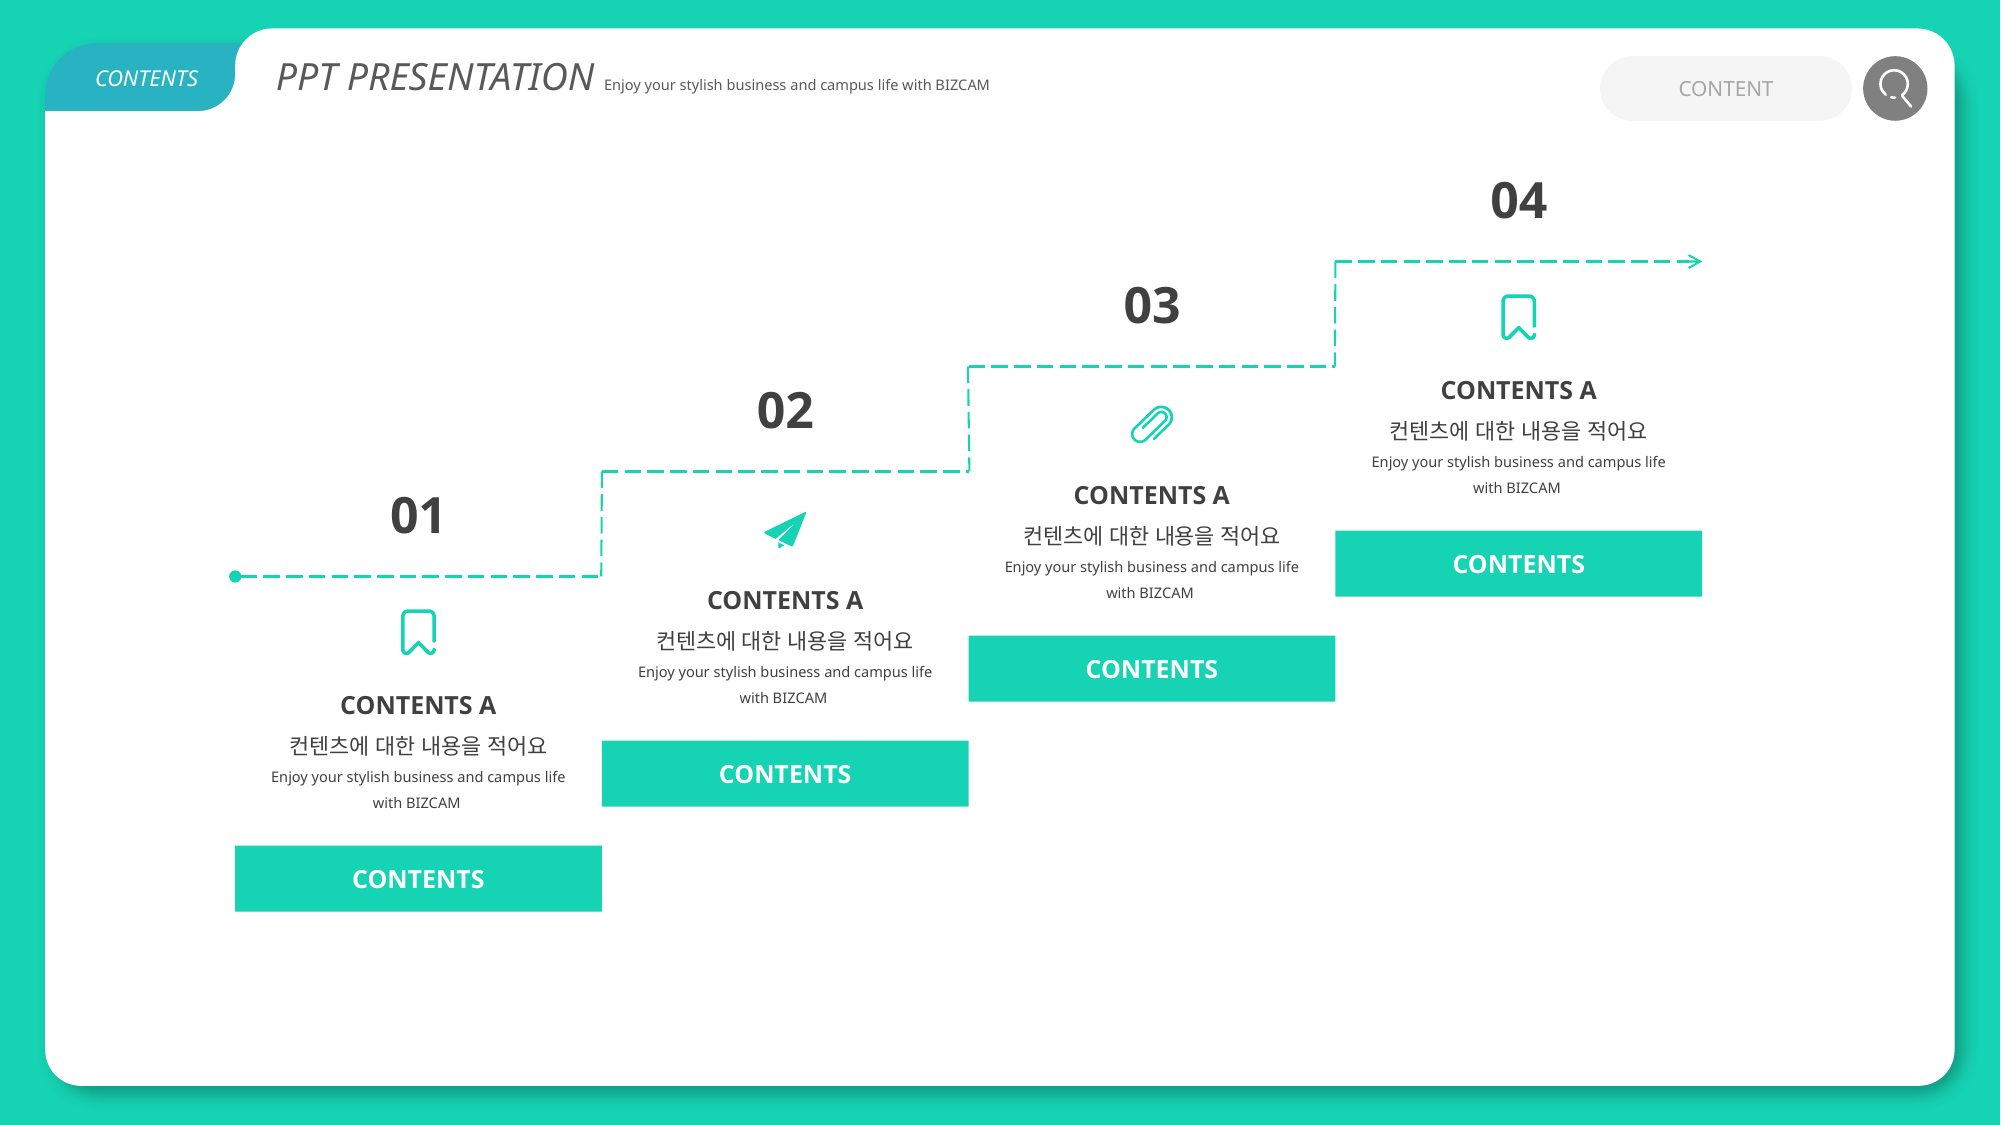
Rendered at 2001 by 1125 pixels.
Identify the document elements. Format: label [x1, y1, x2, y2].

text_box [45, 28, 1955, 1086]
text_box [235, 261, 1703, 577]
